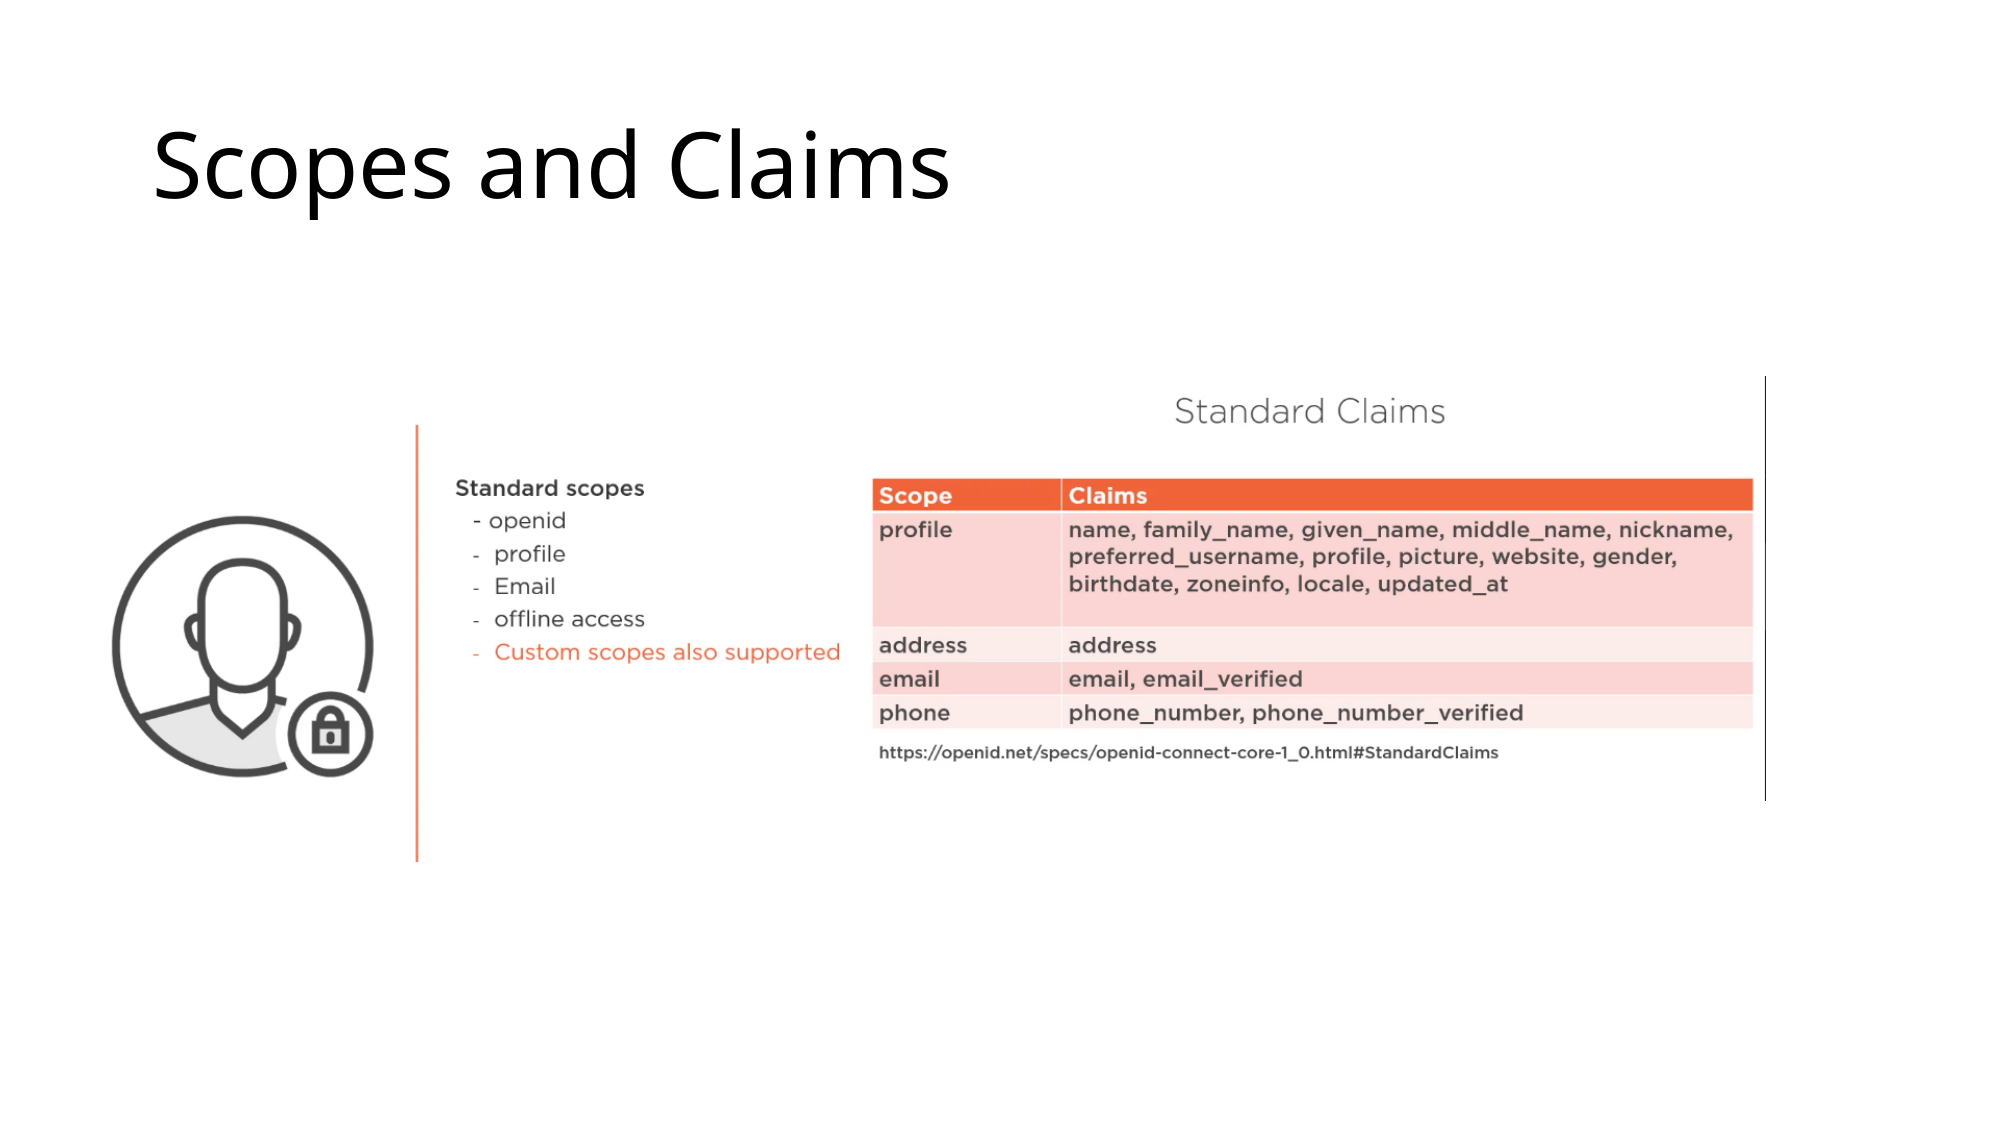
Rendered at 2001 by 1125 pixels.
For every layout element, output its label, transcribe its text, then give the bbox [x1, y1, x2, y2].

picture [869, 376, 1766, 802]
title Scopes and Claims [137, 59, 1863, 278]
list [93, 424, 932, 863]
